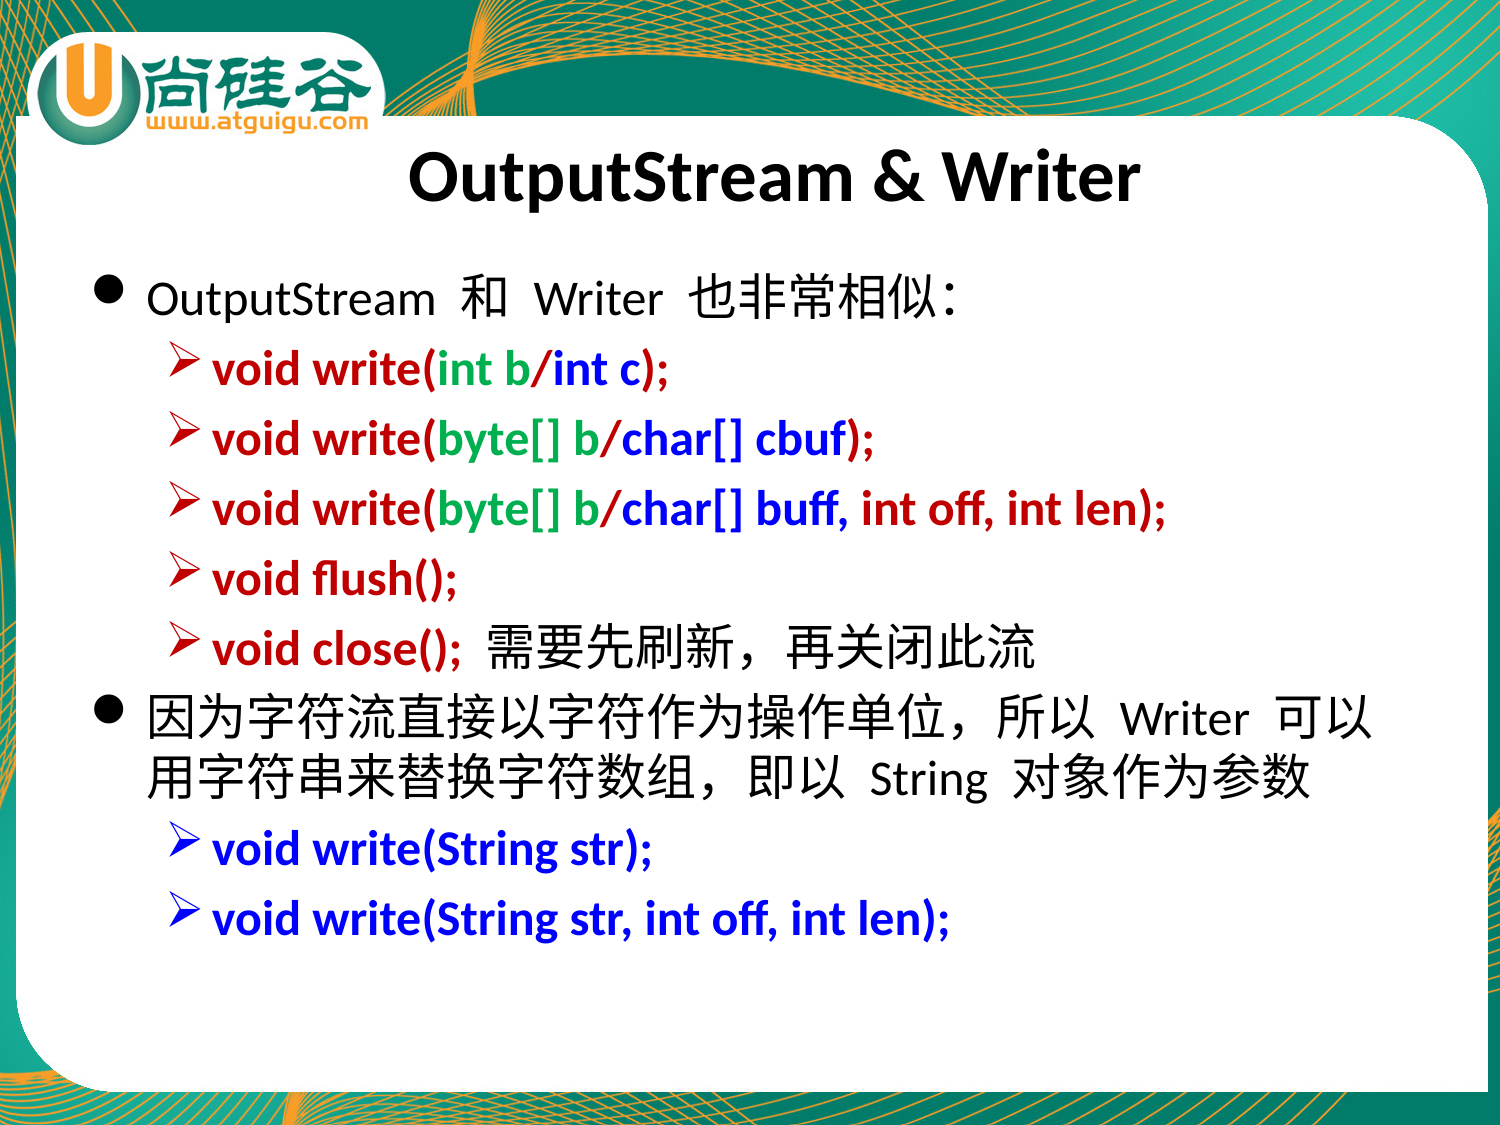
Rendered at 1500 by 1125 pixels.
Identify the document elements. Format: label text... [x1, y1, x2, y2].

picture [0, 0, 1500, 1125]
list OutputStream 和 Writer 也非常相似： void write(int b/int c); void write(byte[] b/char[] cbuf); void write(byte[] b/char[] buff, int off, int len); void flush(); void close(); 需要先刷新，再关闭此流 因为字符流直接以字符作为操作单位，所以 Writer 可以用字符串来替换字符数组，即以 String 对象作为参数 void write(String str); void write(String str, int off, int len); [75, 257, 1425, 1001]
title OutputStream & Writer [324, 101, 1228, 242]
